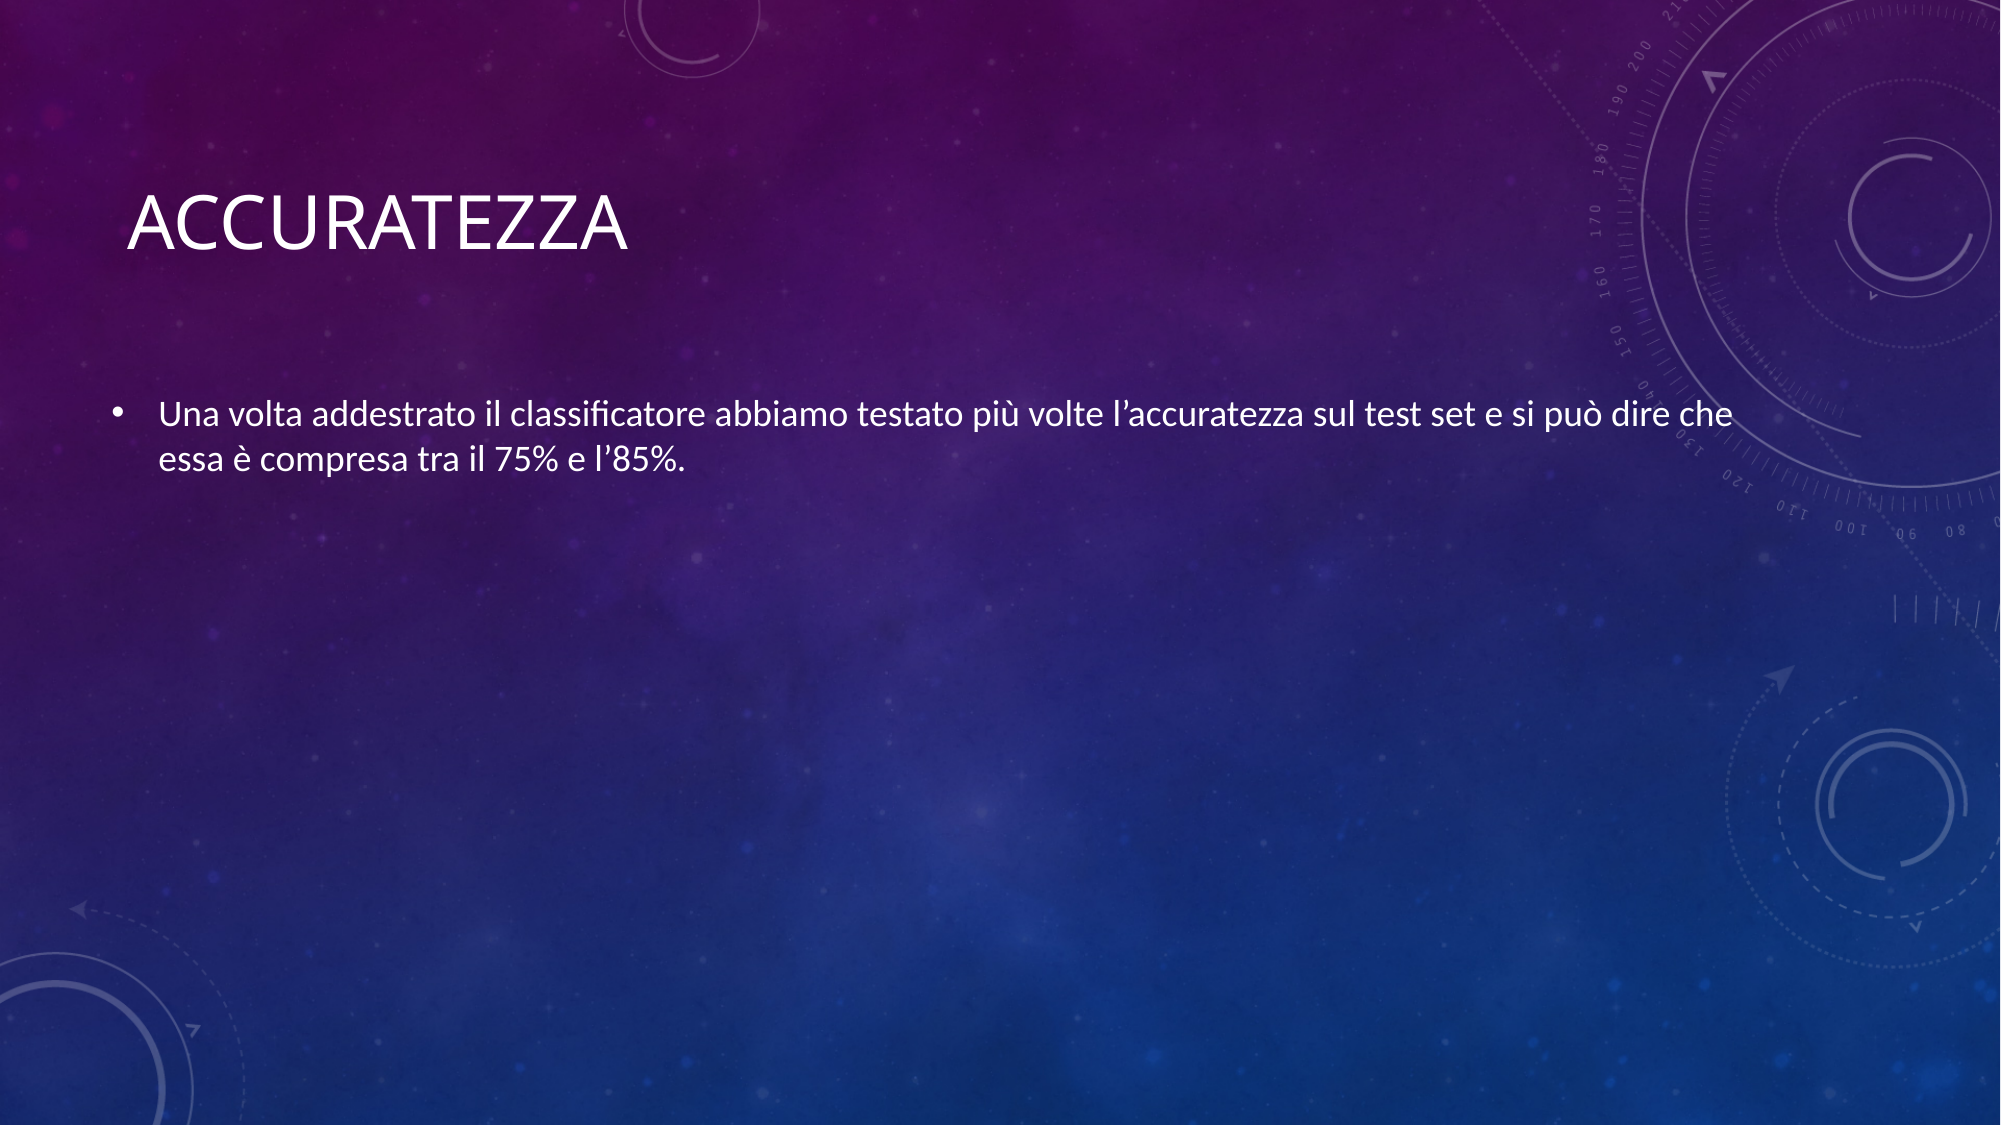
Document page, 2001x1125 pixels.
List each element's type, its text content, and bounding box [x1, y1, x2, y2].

list Una volta addestrato il classificatore abbiamo testato più volte l’accuratezza sul test set e si può dire che essa è compresa tra il 75% e l’85%. [96, 134, 1759, 733]
title Accuratezza [112, 99, 1775, 339]
picture [0, 0, 2001, 1125]
